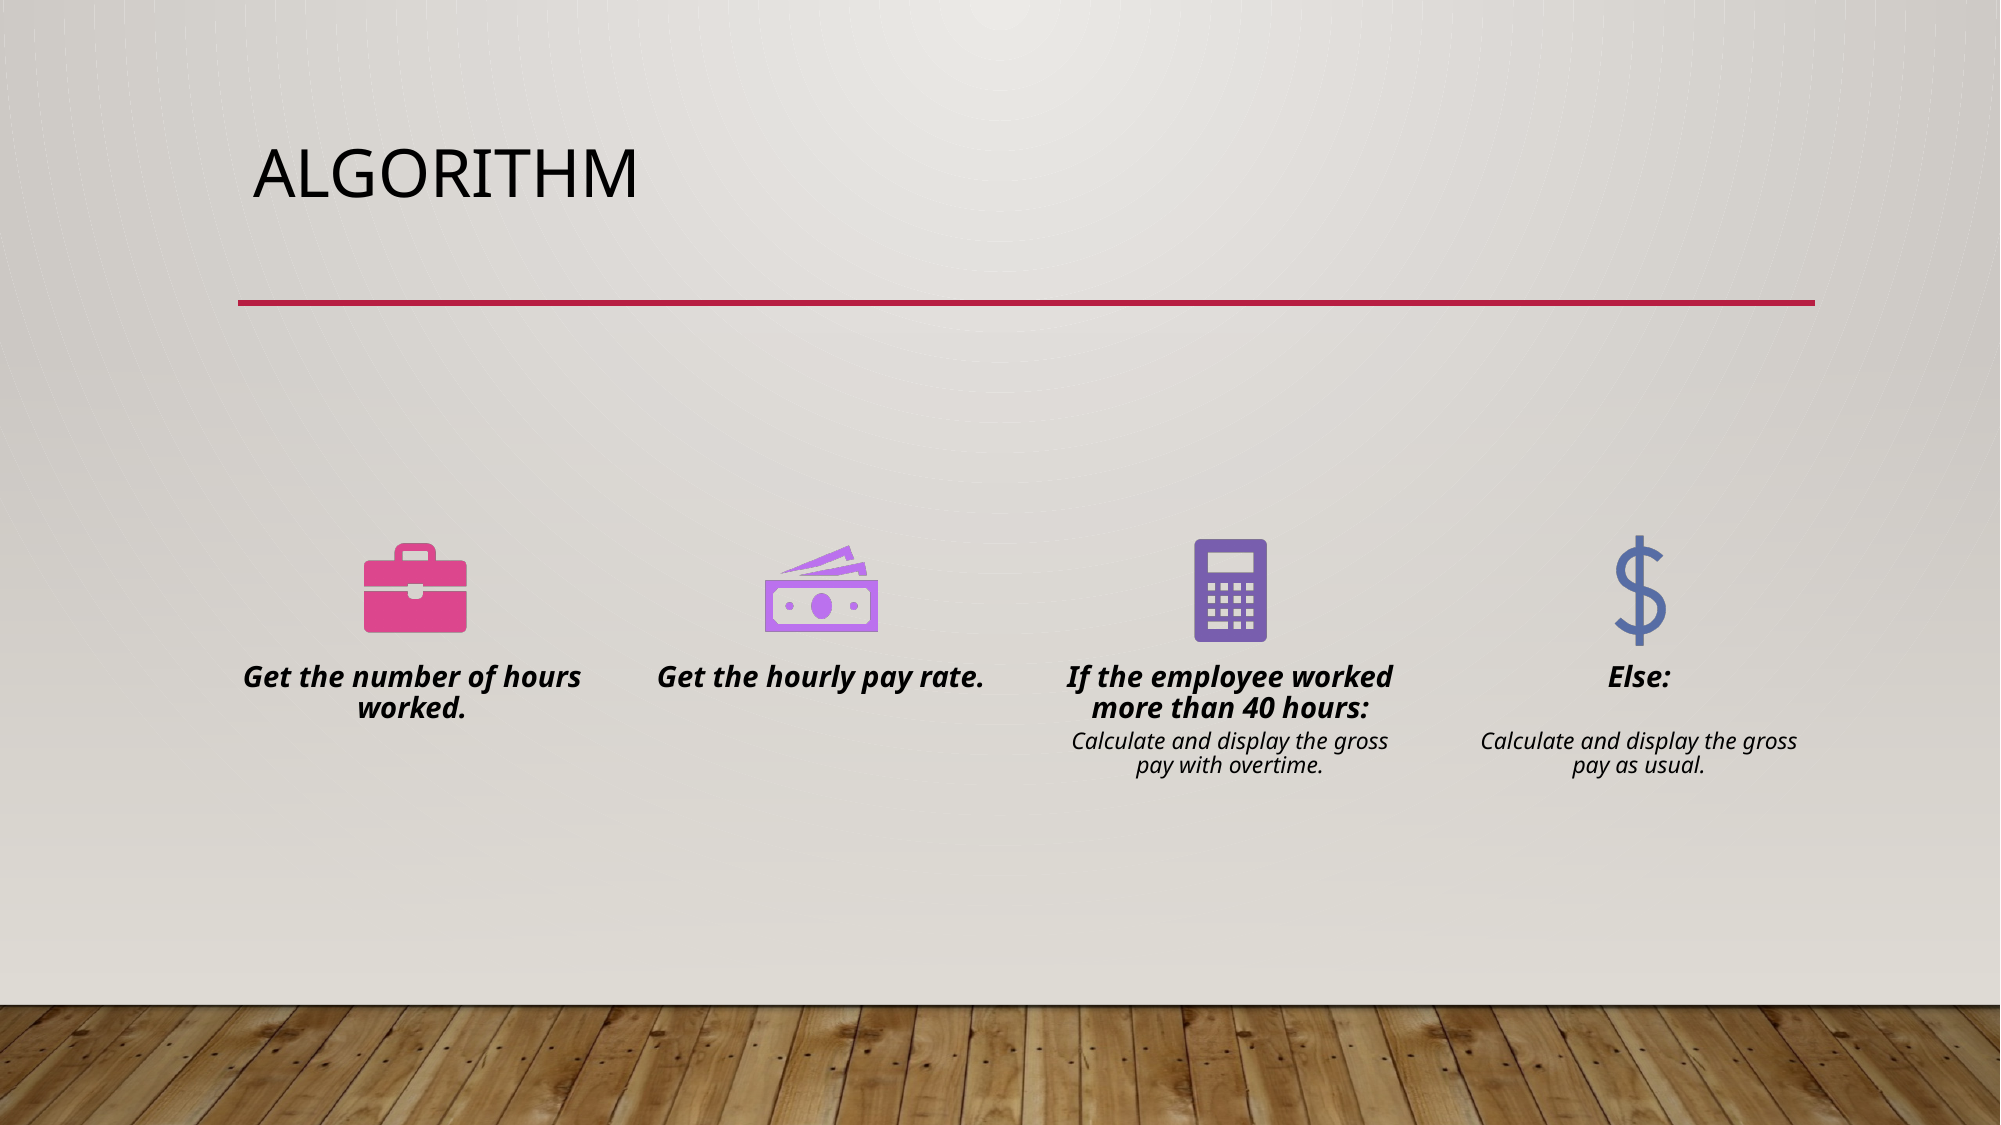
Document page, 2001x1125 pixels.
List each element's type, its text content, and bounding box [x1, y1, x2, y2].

picture [0, 1005, 2000, 1125]
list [237, 383, 1814, 930]
title Algorithm [238, 131, 1814, 305]
